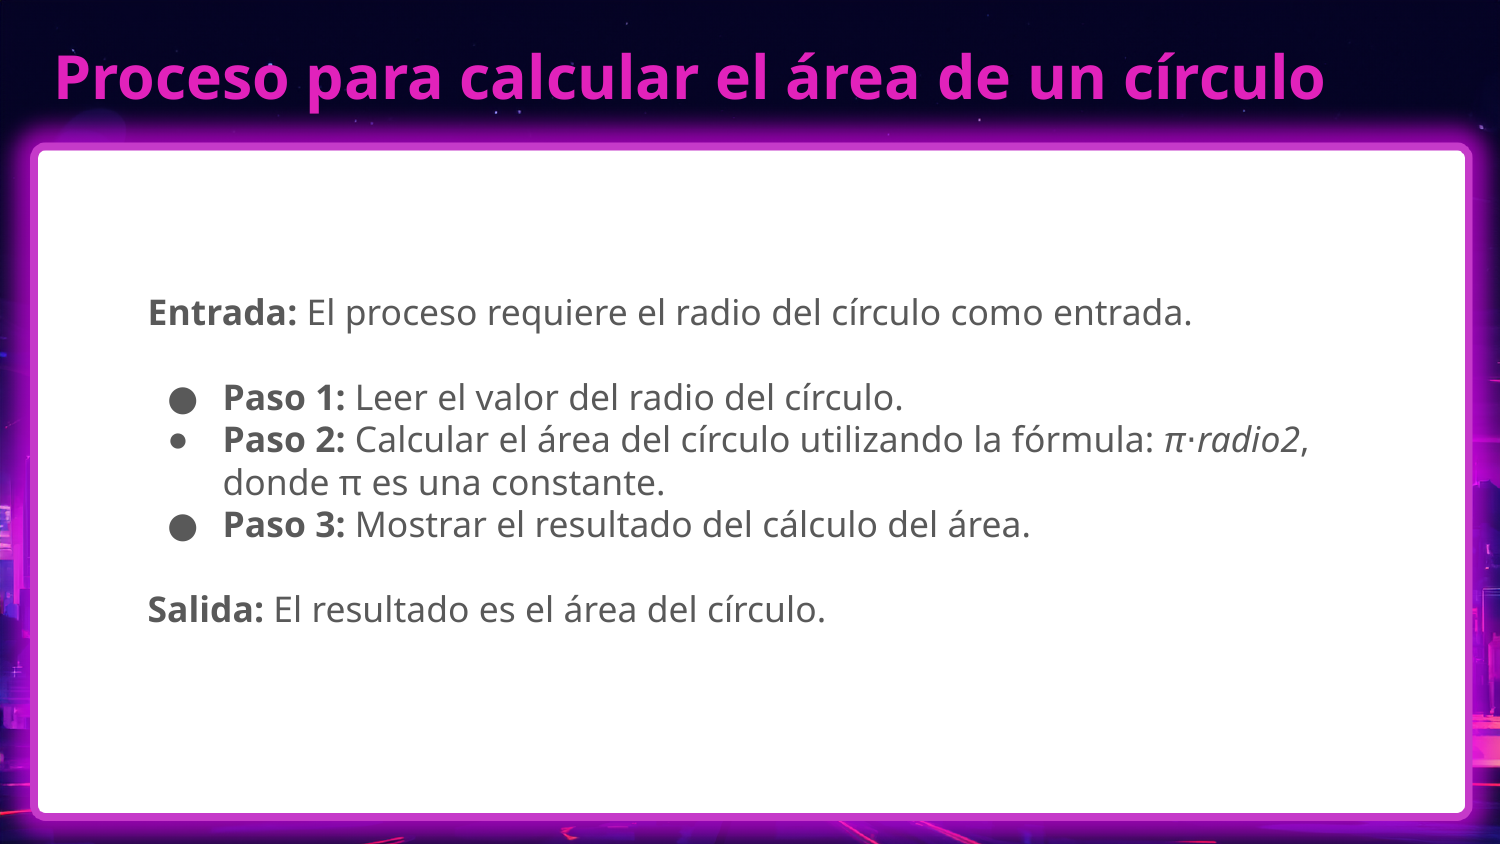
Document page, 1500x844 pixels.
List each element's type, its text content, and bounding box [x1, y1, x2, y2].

picture [0, 0, 1500, 844]
title Proceso para calcular el área de un círculo [38, 23, 1449, 118]
text_box Entrada: El proceso requiere el radio del círculo como entrada. Paso 1: Leer el valor del radio del círculo. Paso 2: Calcular el área del círculo utilizando la fórmula: π⋅radio2, donde π es una constante. Paso 3: Mostrar el resultado del cálculo del área. Salida: El resultado es el área del círculo. [132, 274, 1402, 645]
